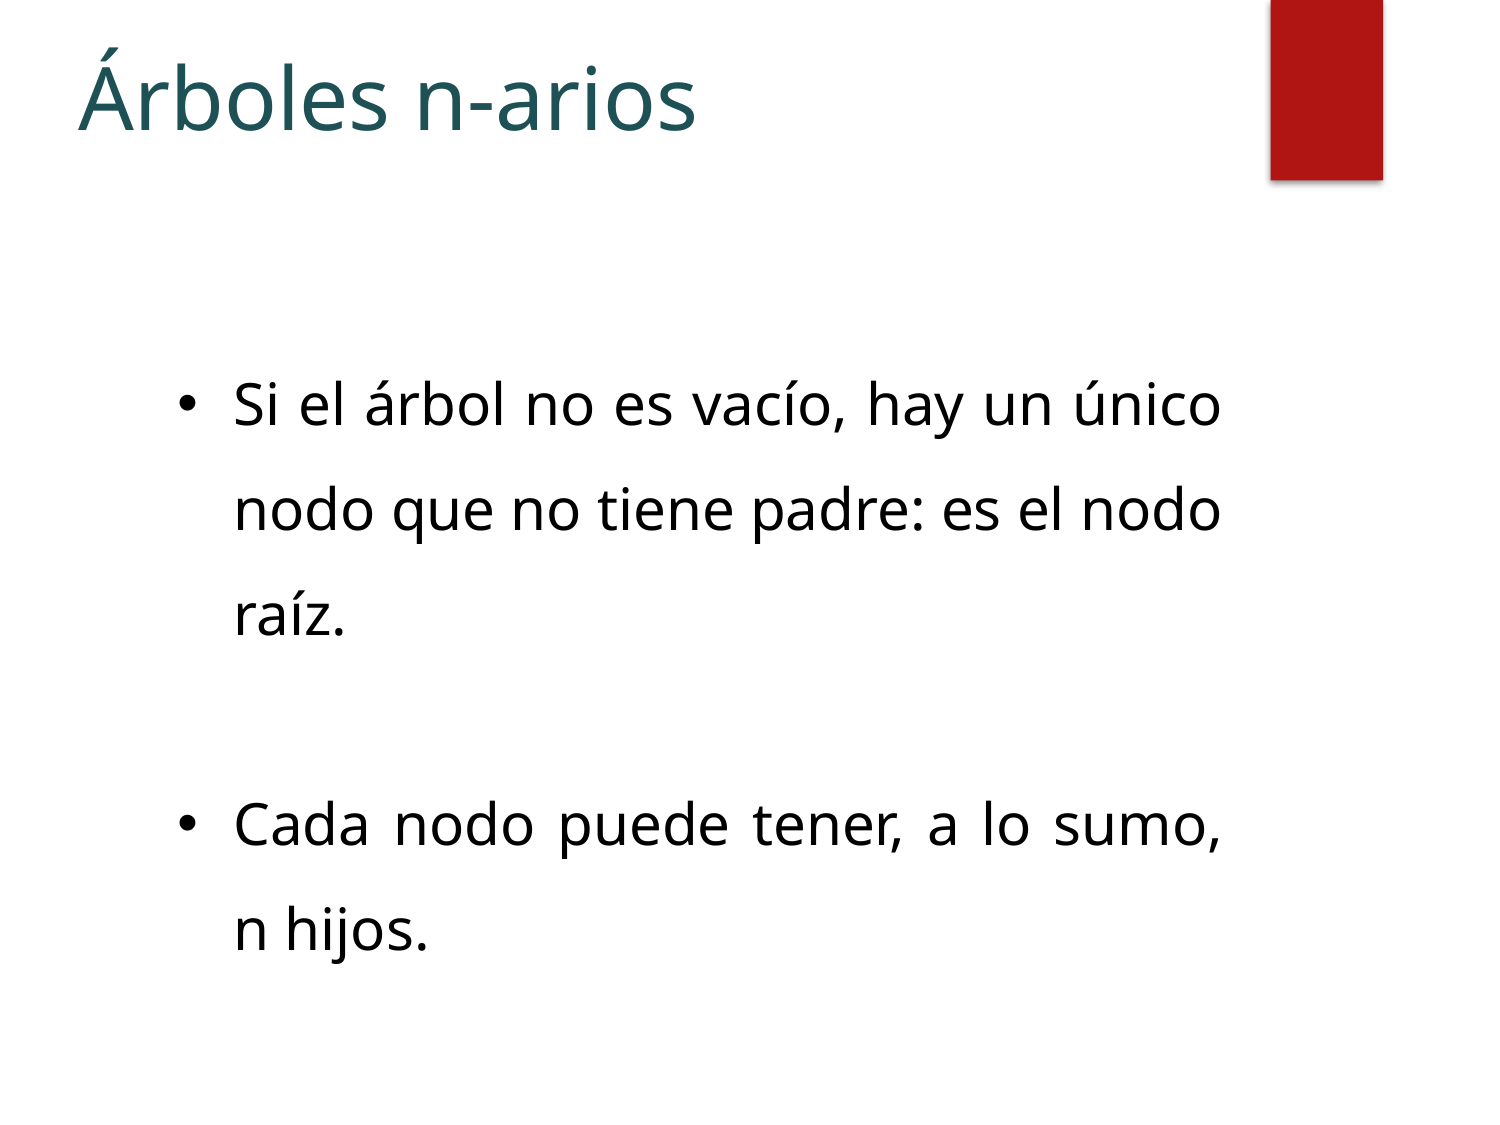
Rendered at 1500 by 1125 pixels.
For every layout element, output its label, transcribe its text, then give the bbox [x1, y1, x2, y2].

text_box Si el árbol no es vacío, hay un único nodo que no tiene padre: es el nodo raíz. Cada nodo puede tener, a lo sumo, n hijos. [162, 324, 1238, 970]
title Árboles n-arios [63, 35, 1414, 223]
